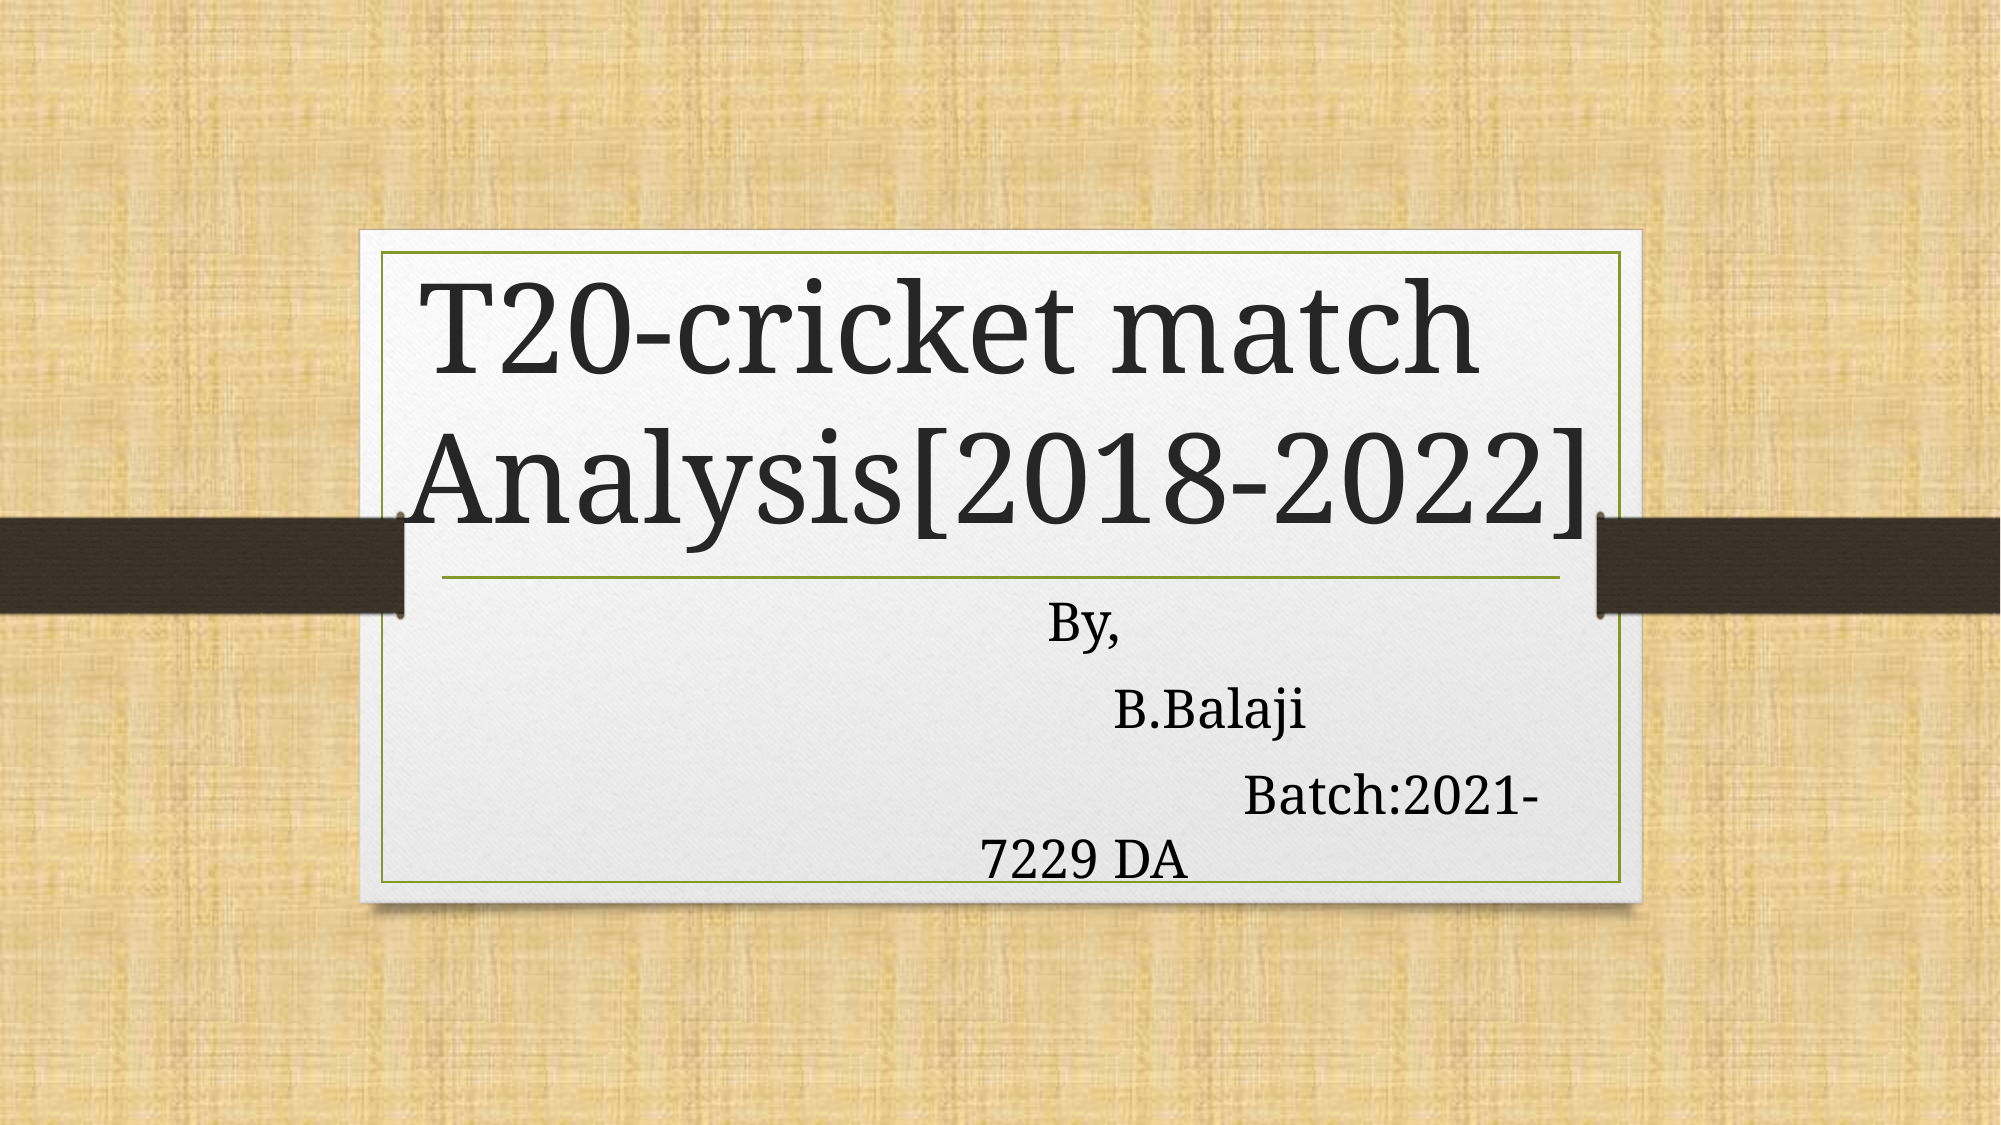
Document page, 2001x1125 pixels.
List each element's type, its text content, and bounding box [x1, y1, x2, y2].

picture [0, 0, 2001, 1125]
subtitle By, B.Balaji Batch:2021-7229 DA [559, 580, 1610, 900]
title T20-cricket match Analysis[2018-2022] [177, 128, 1823, 557]
